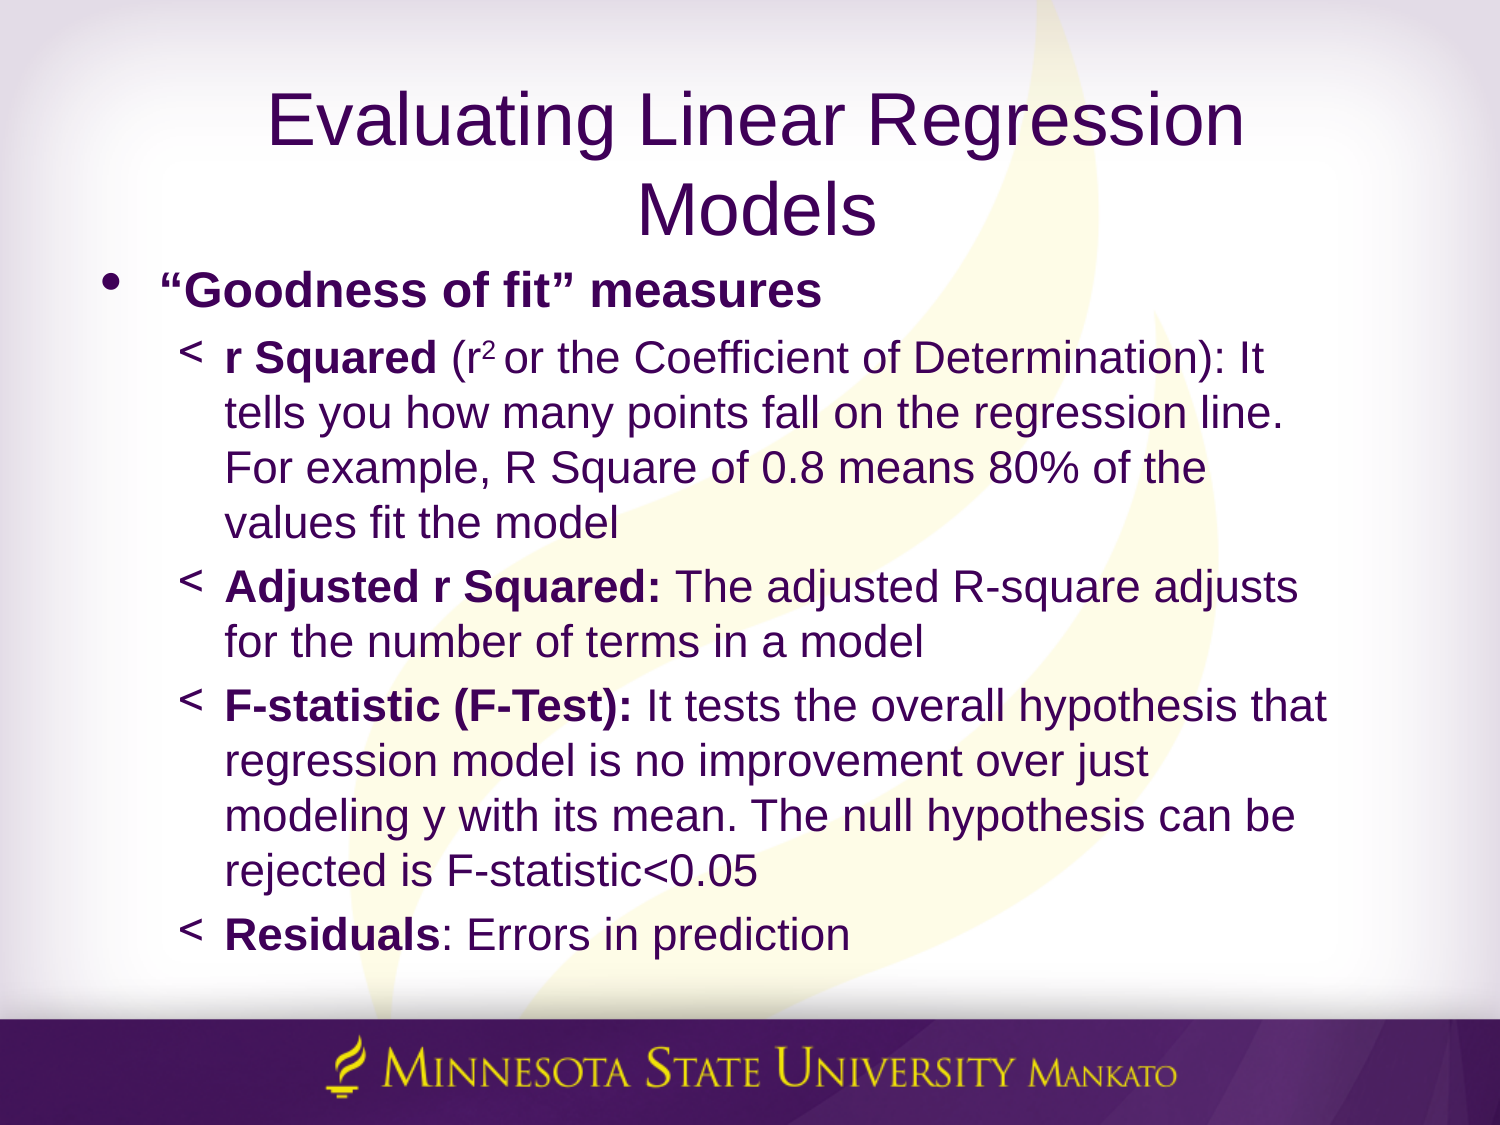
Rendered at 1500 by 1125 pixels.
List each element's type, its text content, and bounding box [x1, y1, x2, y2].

list “Goodness of fit” measures r Squared (r2 or the Coefficient of Determination): It tells you how many points fall on the regression line. For example, R Square of 0.8 means 80% of the values fit the model Adjusted r Squared: The adjusted R-square adjusts for the number of terms in a model F-statistic (F-Test): It tests the overall hypothesis that regression model is no improvement over just modeling y with its mean. The null hypothesis can be rejected is F-statistic<0.05 Residuals: Errors in prediction [87, 249, 1349, 988]
title Evaluating Linear Regression Models [126, 62, 1388, 259]
picture [0, 0, 1500, 1125]
